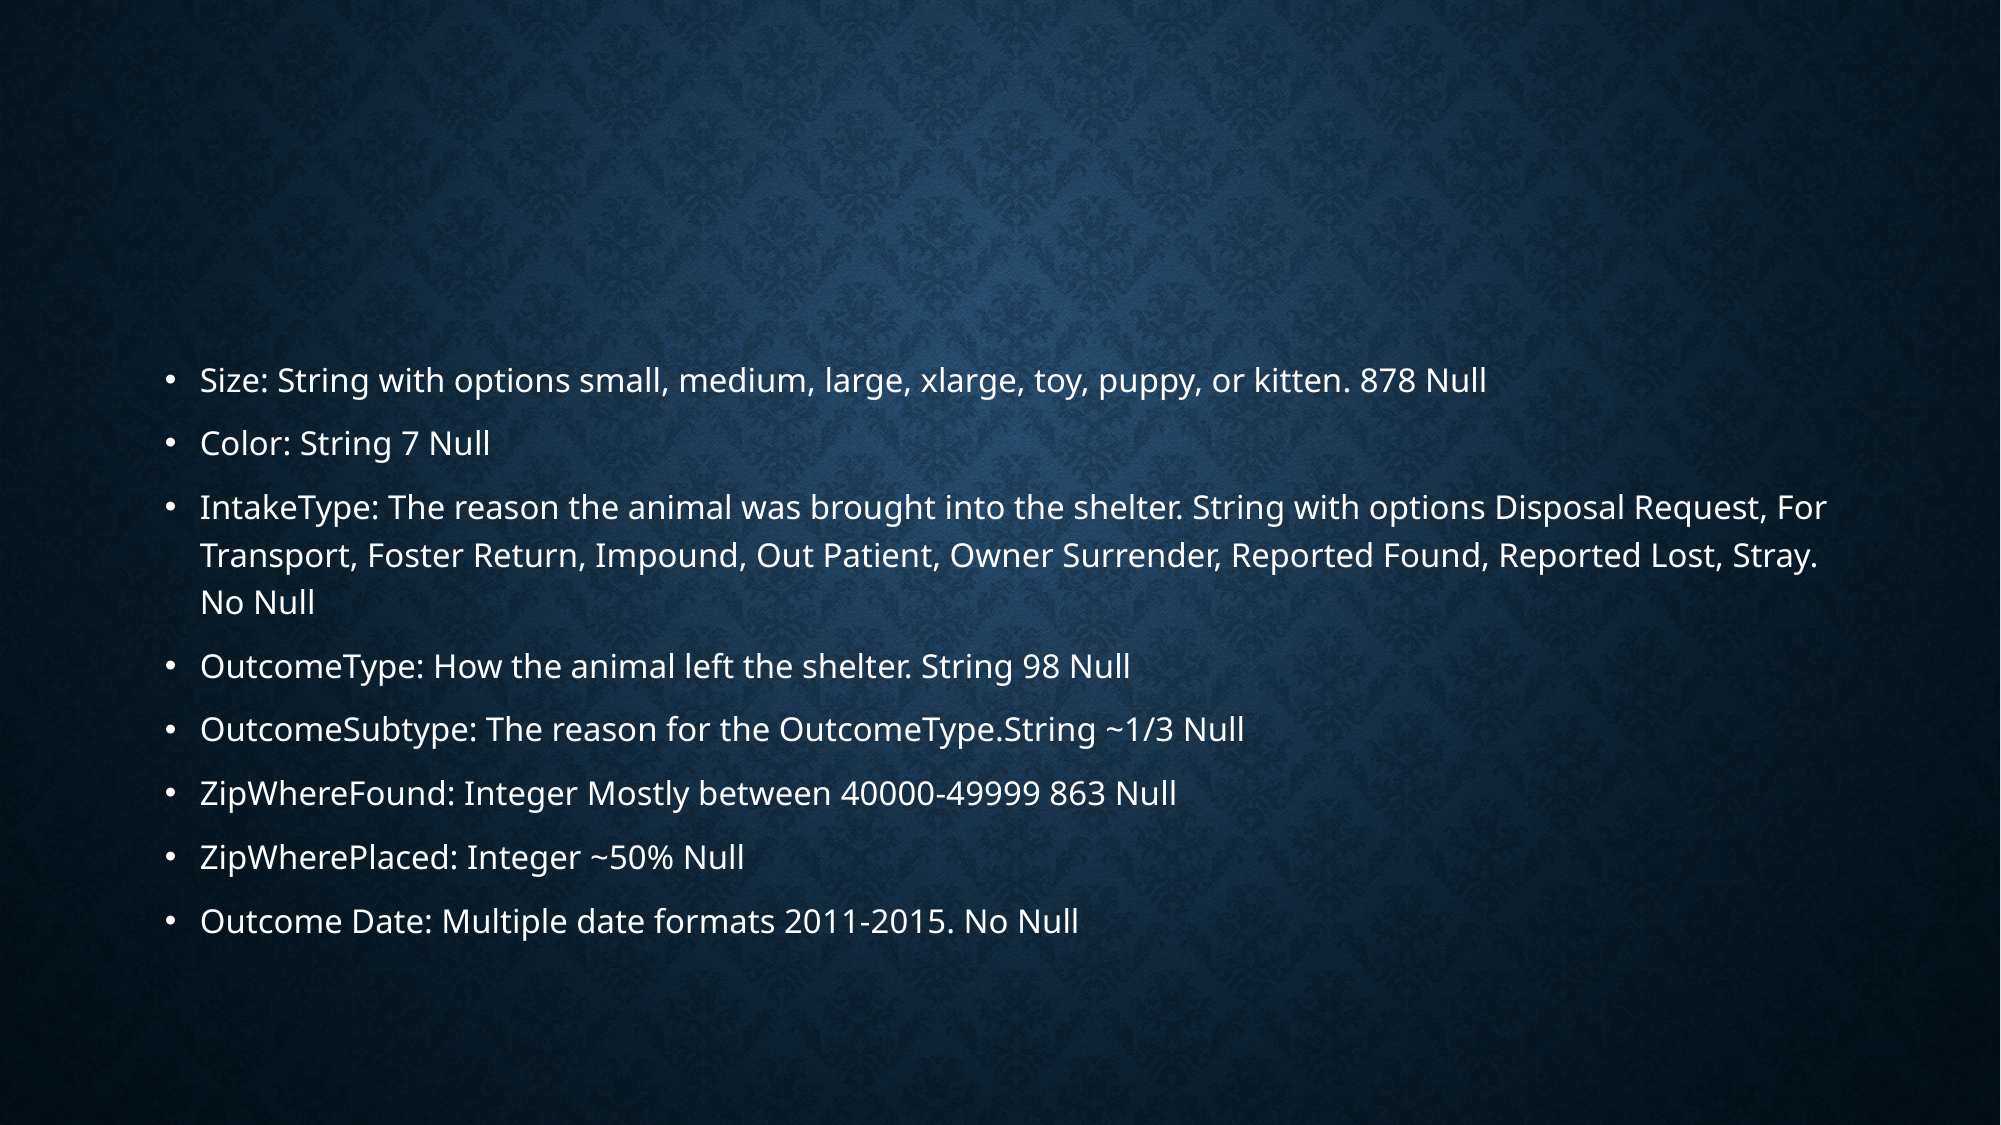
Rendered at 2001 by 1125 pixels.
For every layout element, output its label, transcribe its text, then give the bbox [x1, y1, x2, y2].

list Size: String with options small, medium, large, xlarge, toy, puppy, or kitten. 878 Null Color: String 7 Null IntakeType: The reason the animal was brought into the shelter. String with options Disposal Request, For Transport, Foster Return, Impound, Out Patient, Owner Surrender, Reported Found, Reported Lost, Stray. No Null OutcomeType: How the animal left the shelter. String 98 Null OutcomeSubtype: The reason for the OutcomeType.String ~1/3 Null ZipWhereFound: Integer Mostly between 40000-49999 863 Null ZipWherePlaced: Integer ~50% Null Outcome Date: Multiple date formats 2011-2015. No Null [149, 343, 1849, 950]
